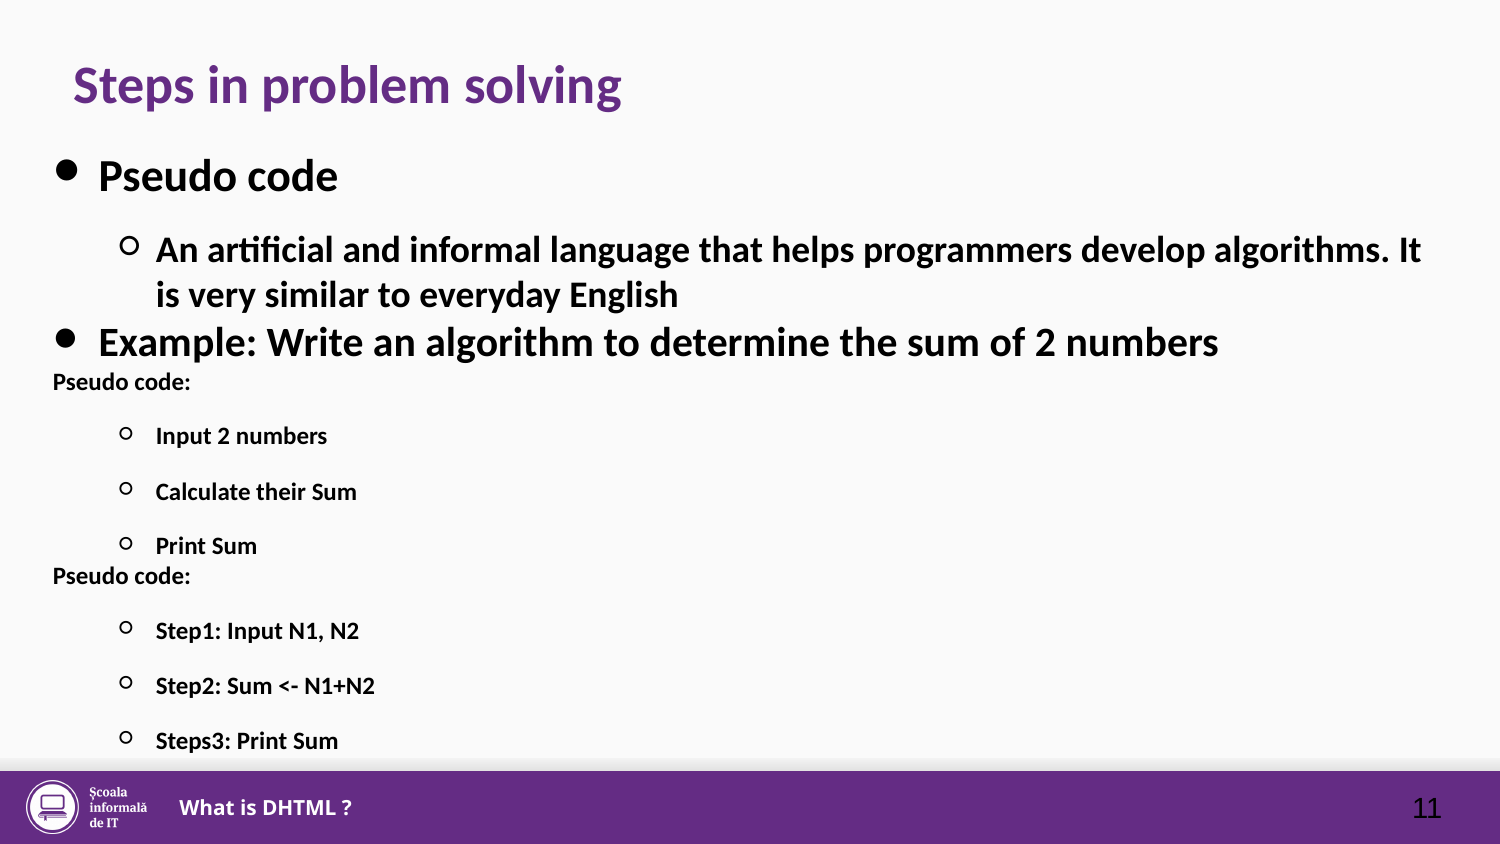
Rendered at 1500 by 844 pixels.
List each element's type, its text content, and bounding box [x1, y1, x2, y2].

picture [26, 780, 147, 834]
text_box Steps in problem solving [58, 34, 1427, 132]
list What is DHTML ? [164, 770, 1385, 844]
text_box Pseudo code An artificial and informal language that helps programmers develop algorithms. It is very similar to everyday English Example: Write an algorithm to determine the sum of 2 numbers Pseudo code: Input 2 numbers Calculate their Sum Print Sum Pseudo code: Step1: Input N1, N2 Step2: Sum <- N1+N2 Steps3: Print Sum [37, 137, 1463, 734]
slide_number 11 [1397, 774, 1488, 840]
